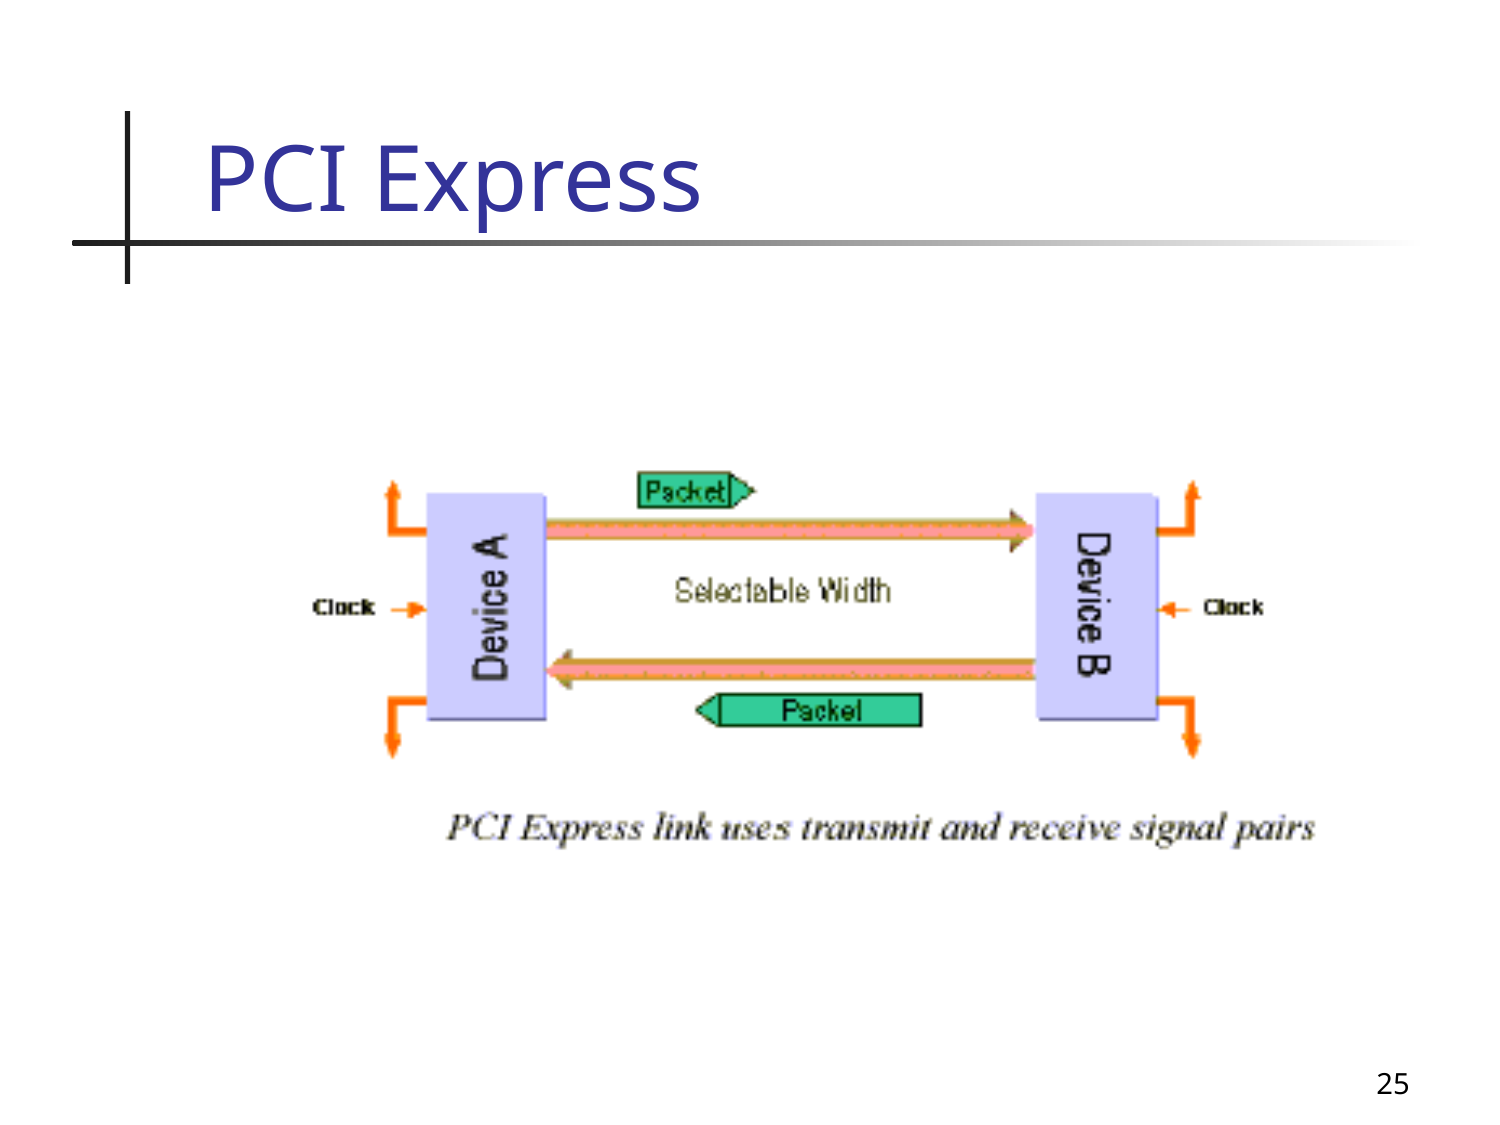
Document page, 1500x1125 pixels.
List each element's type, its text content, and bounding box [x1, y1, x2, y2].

slide_number 25 [1112, 1037, 1425, 1113]
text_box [162, 441, 1401, 926]
title PCI Express [188, 50, 1468, 238]
